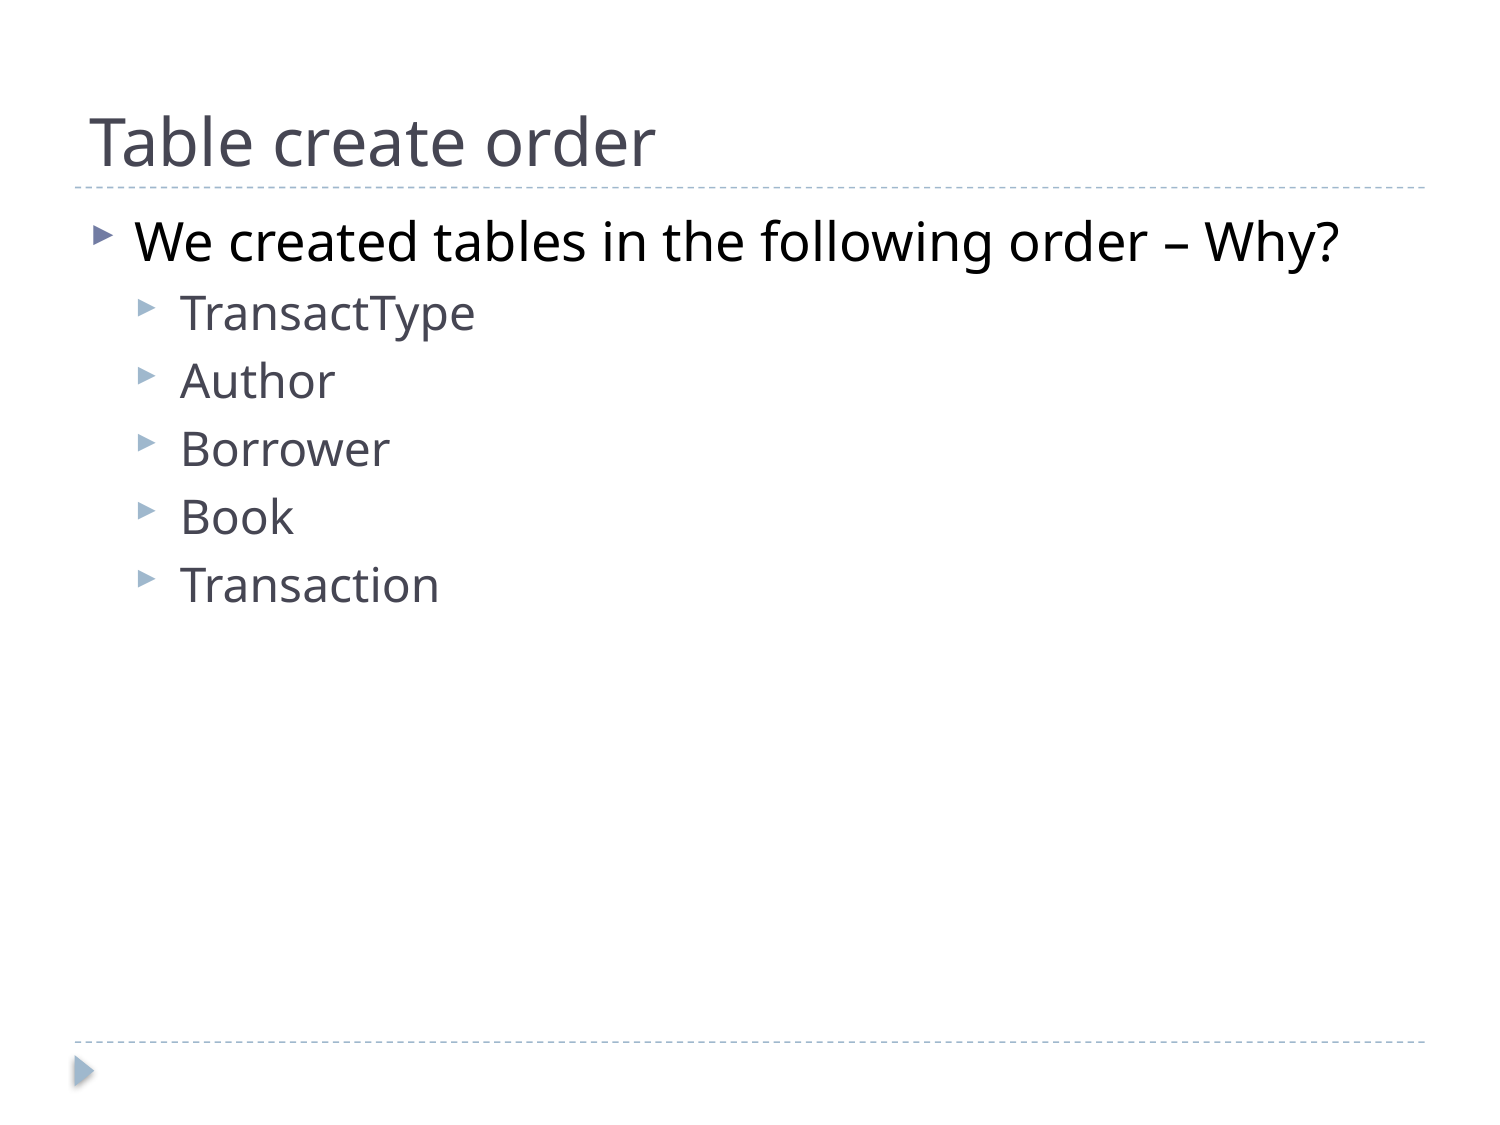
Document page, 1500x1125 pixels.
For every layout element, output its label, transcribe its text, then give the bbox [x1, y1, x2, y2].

title Table create order [75, 24, 1425, 188]
list We created tables in the following order – Why? TransactType Author Borrower Book Transaction [75, 200, 1425, 1010]
